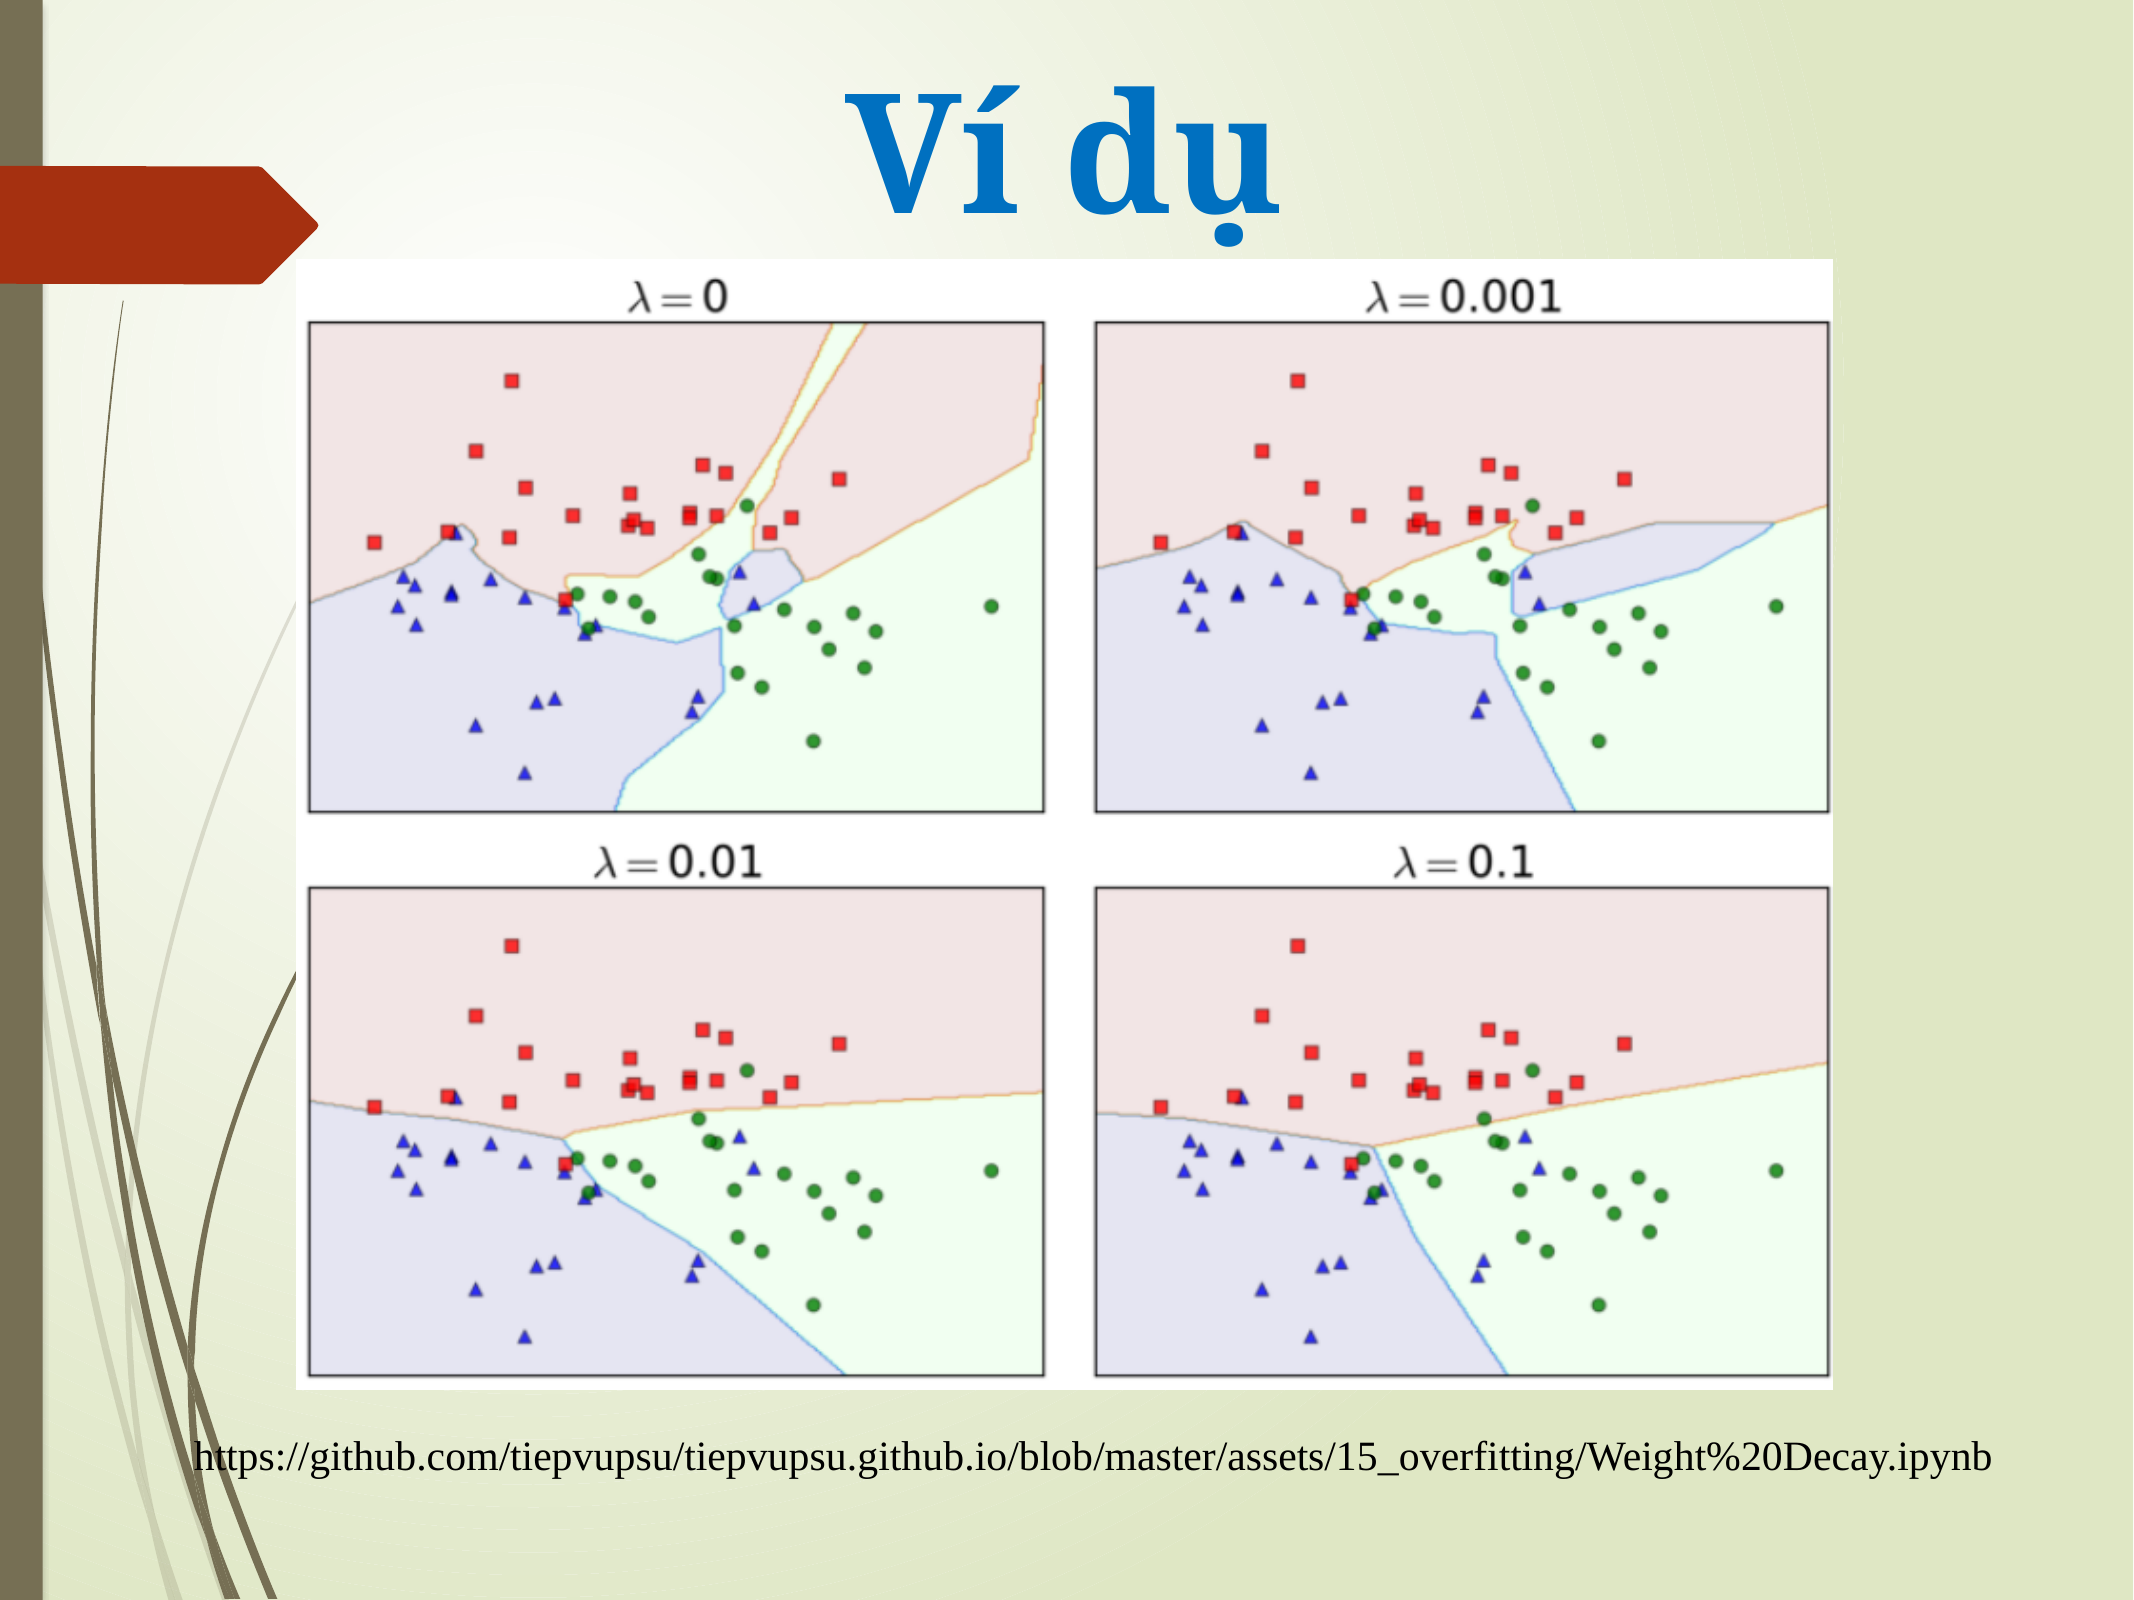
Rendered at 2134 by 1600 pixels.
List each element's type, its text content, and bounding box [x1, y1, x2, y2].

text_box https://github.com/tiepvupsu/tiepvupsu.github.io/blob/master/assets/15_overfitting/Weight%20Decay.ipynb [140, 1421, 2048, 1487]
picture [296, 259, 1833, 1390]
text_box Ví dụ [0, 39, 2130, 260]
